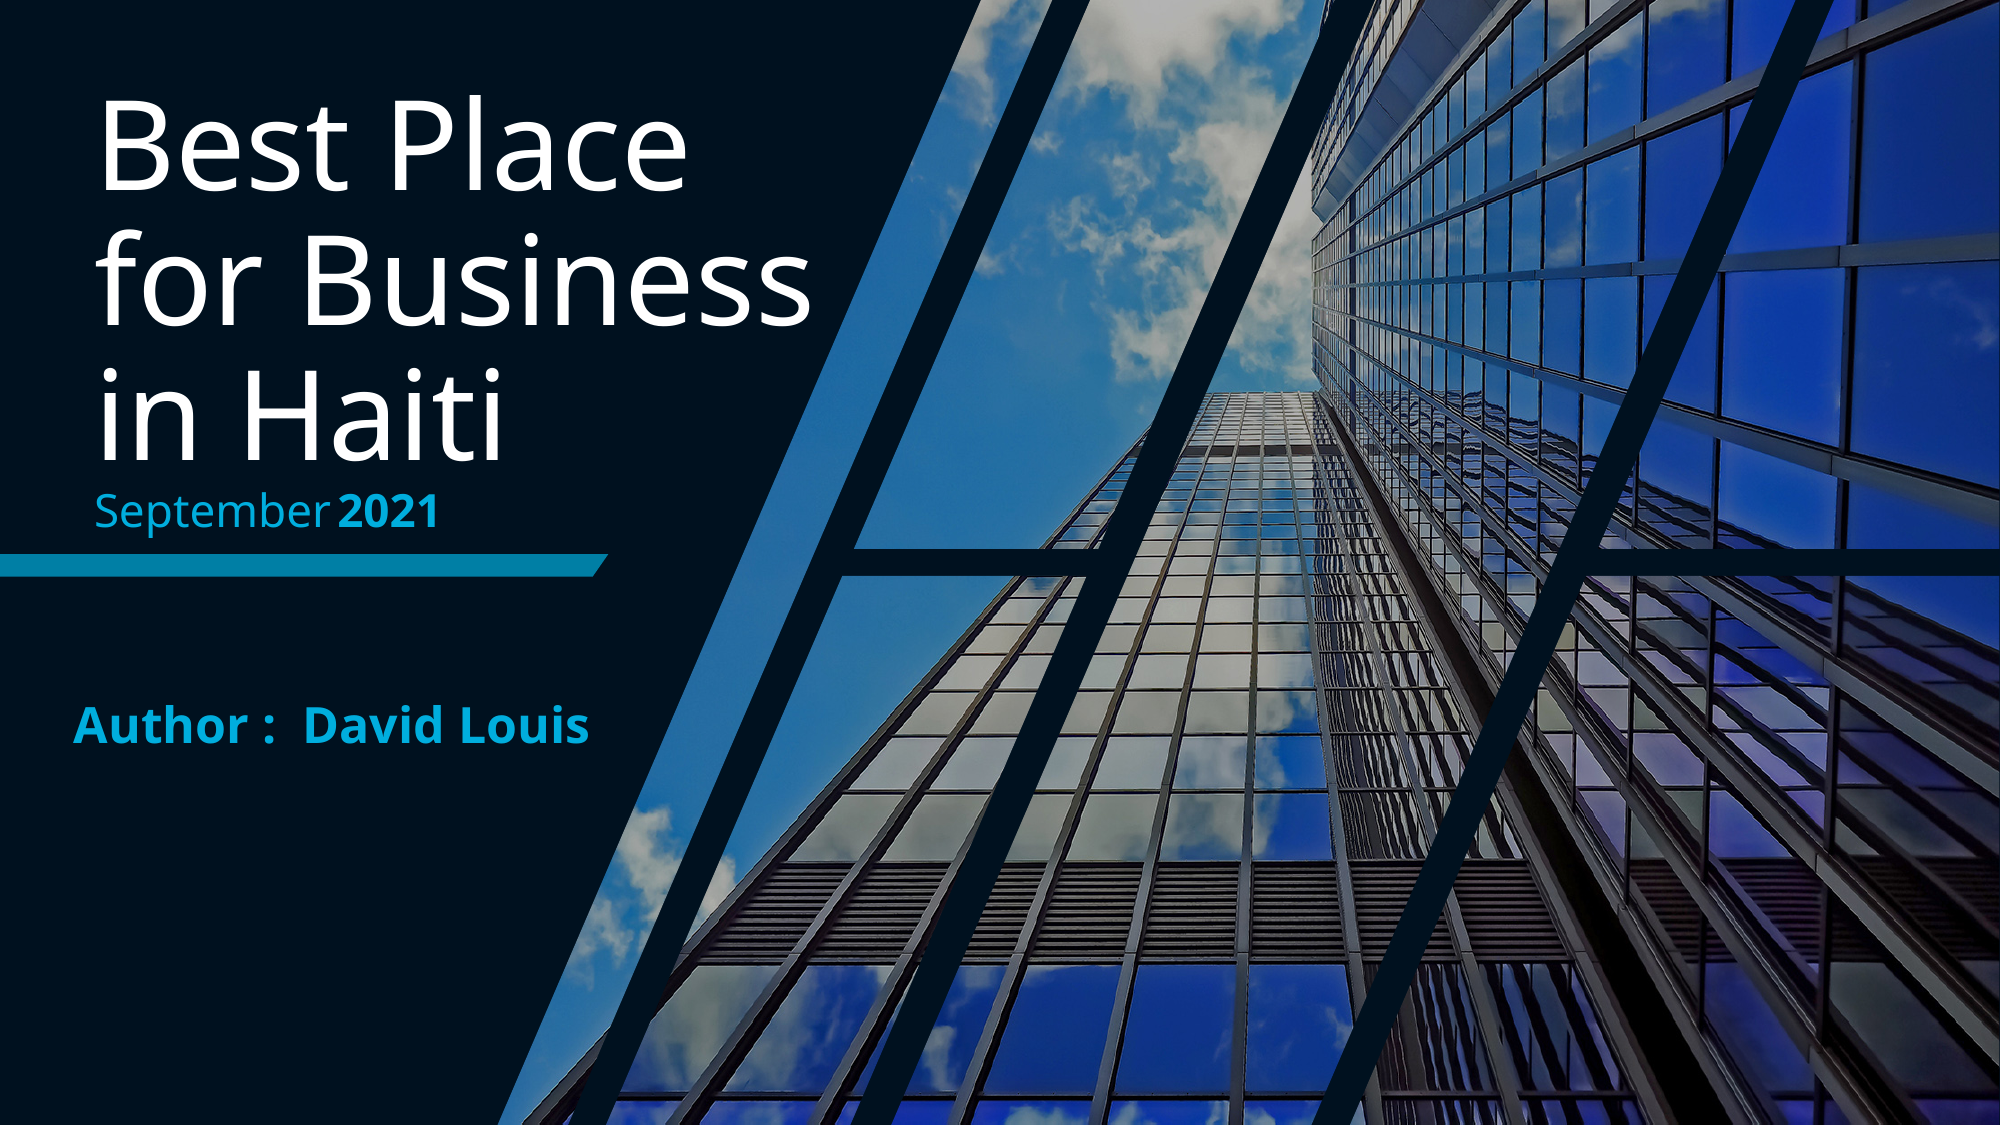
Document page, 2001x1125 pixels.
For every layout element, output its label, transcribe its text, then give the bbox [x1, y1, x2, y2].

list September [79, 480, 350, 538]
list 2021 [322, 480, 461, 533]
title Best Place for Business in Haiti [79, 45, 497, 525]
picture [497, 0, 2000, 1125]
picture [497, 723, 506, 736]
text_box Author : David Louis [59, 686, 497, 761]
